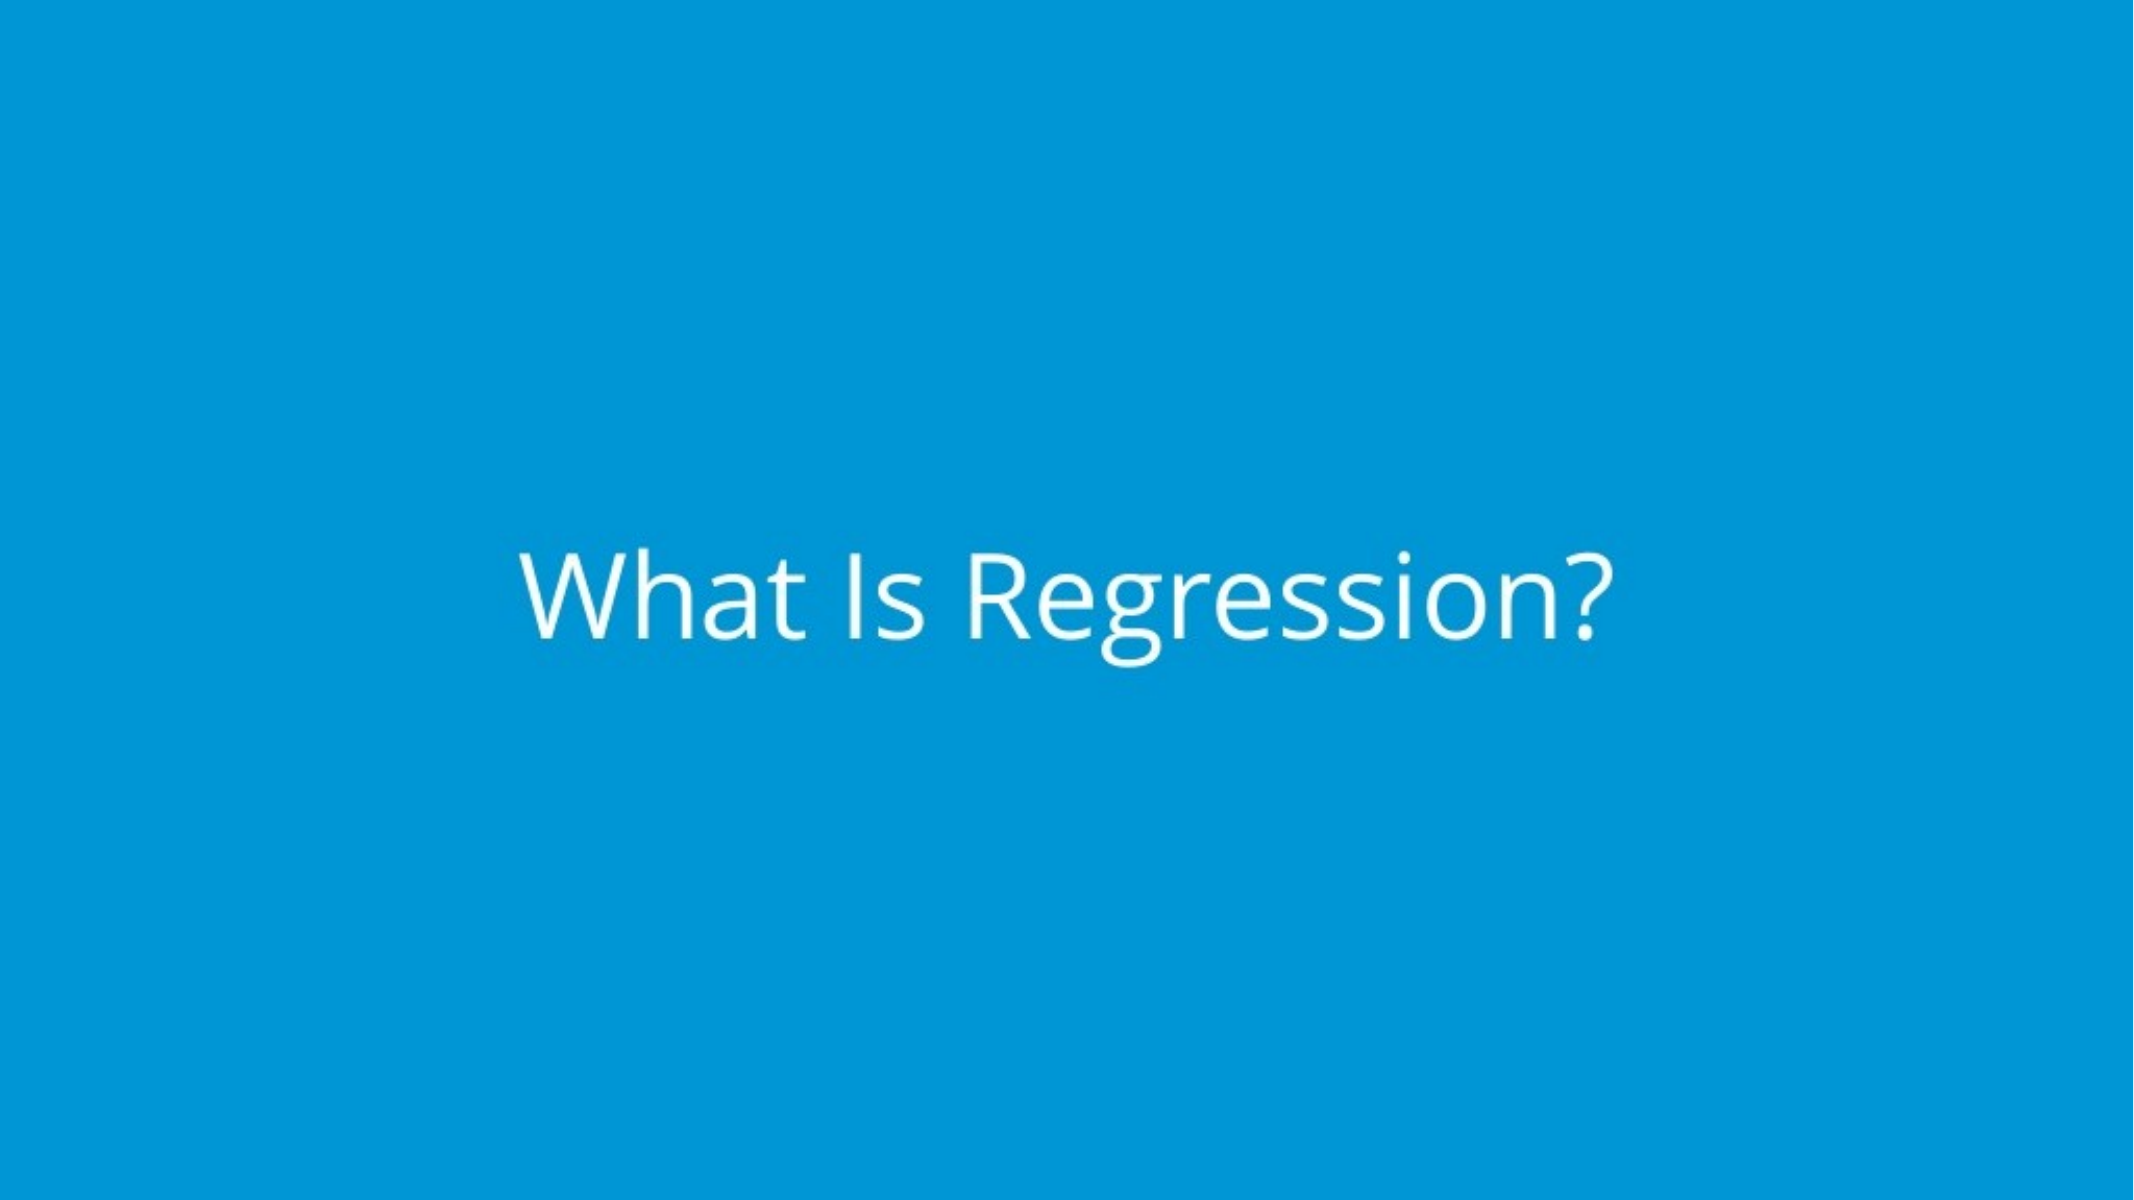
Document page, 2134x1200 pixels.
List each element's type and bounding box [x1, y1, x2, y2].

text_box [0, 0, 2134, 1200]
